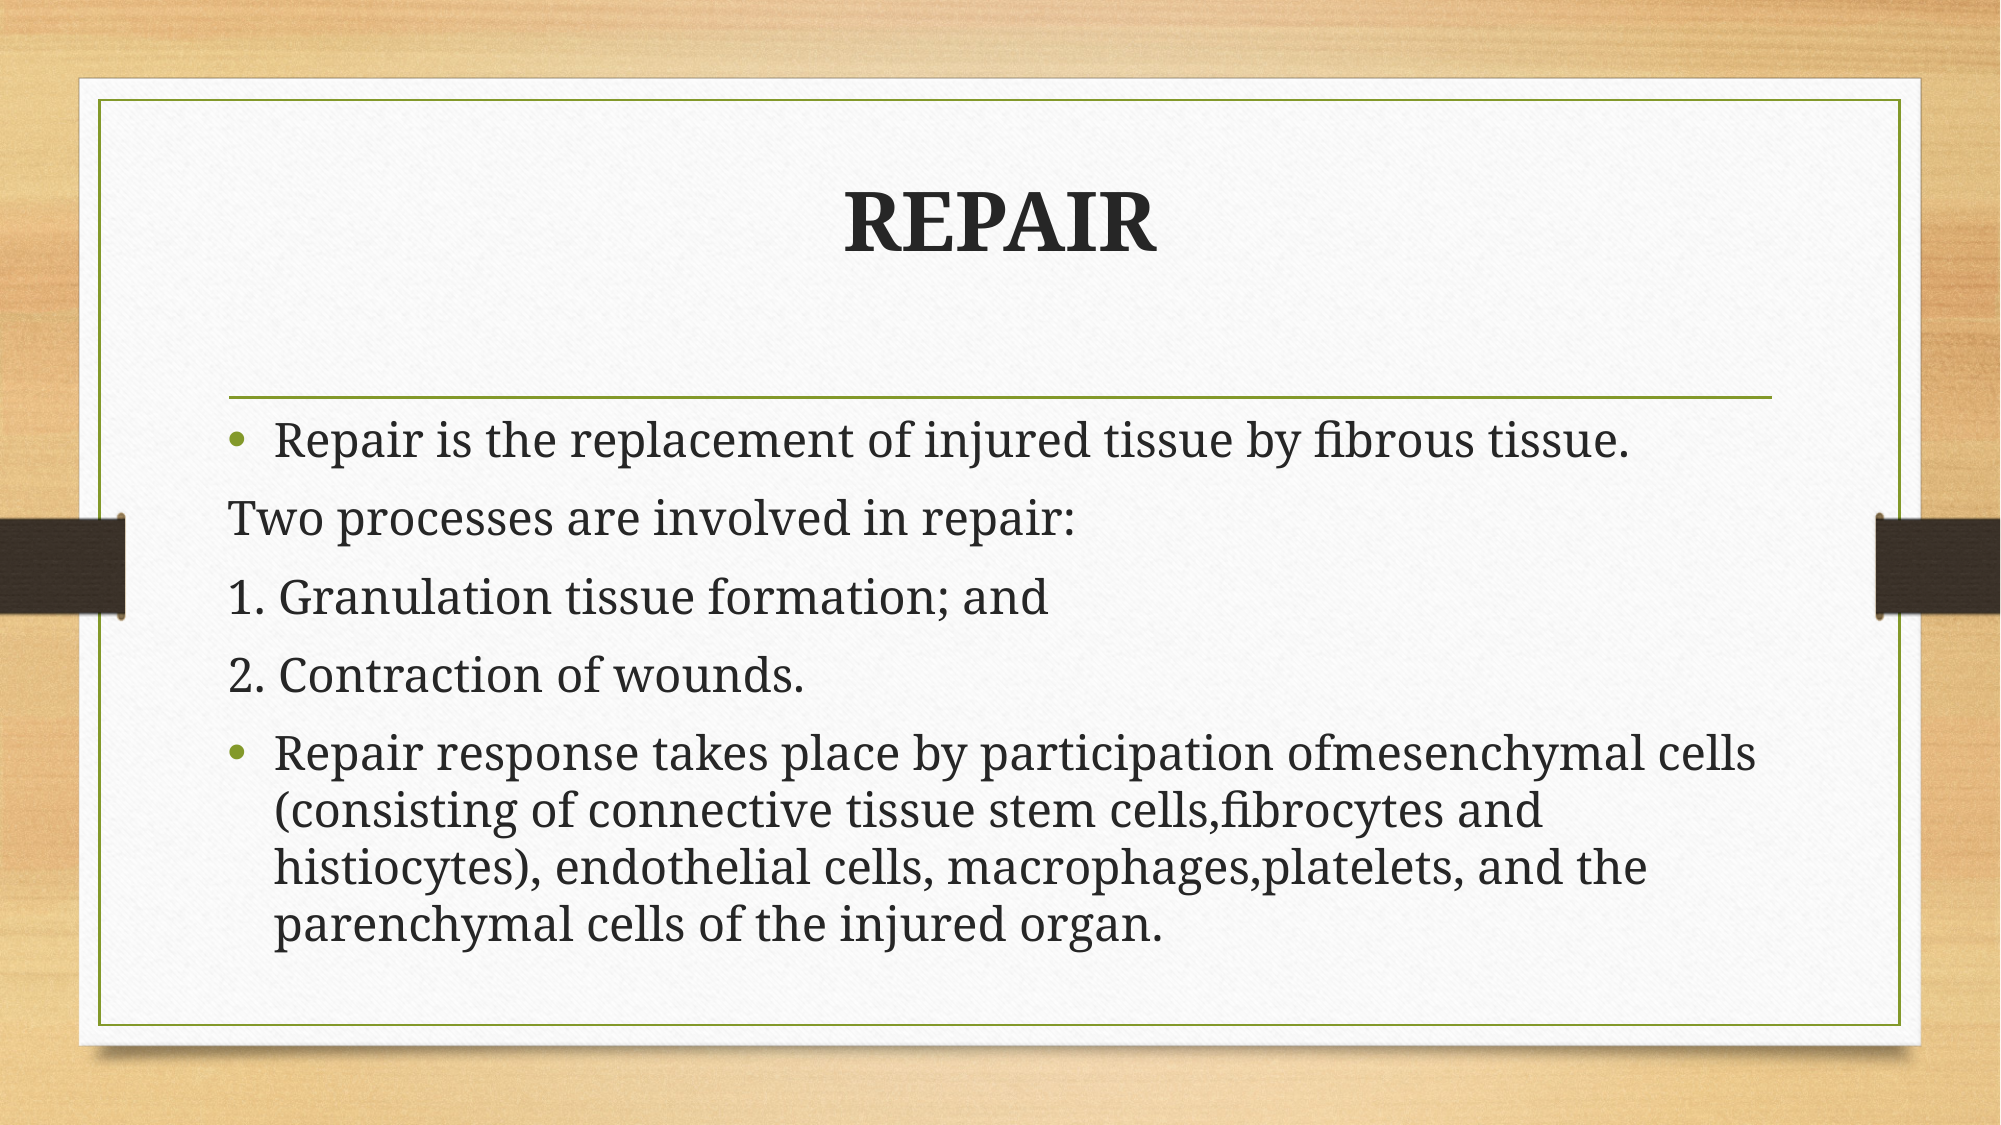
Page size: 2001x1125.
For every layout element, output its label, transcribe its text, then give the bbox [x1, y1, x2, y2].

title REPAIR [212, 161, 1788, 375]
list Repair is the replacement of injured tissue by fibrous tissue. Two processes are involved in repair: 1. Granulation tissue formation; and 2. Contraction of wounds. Repair response takes place by participation ofmesenchymal cells (consisting of connective tissue stem cells,fibrocytes and histiocytes), endothelial cells, macrophages,platelets, and the parenchymal cells of the injured organ. [212, 402, 1788, 964]
picture [0, 0, 2001, 1125]
